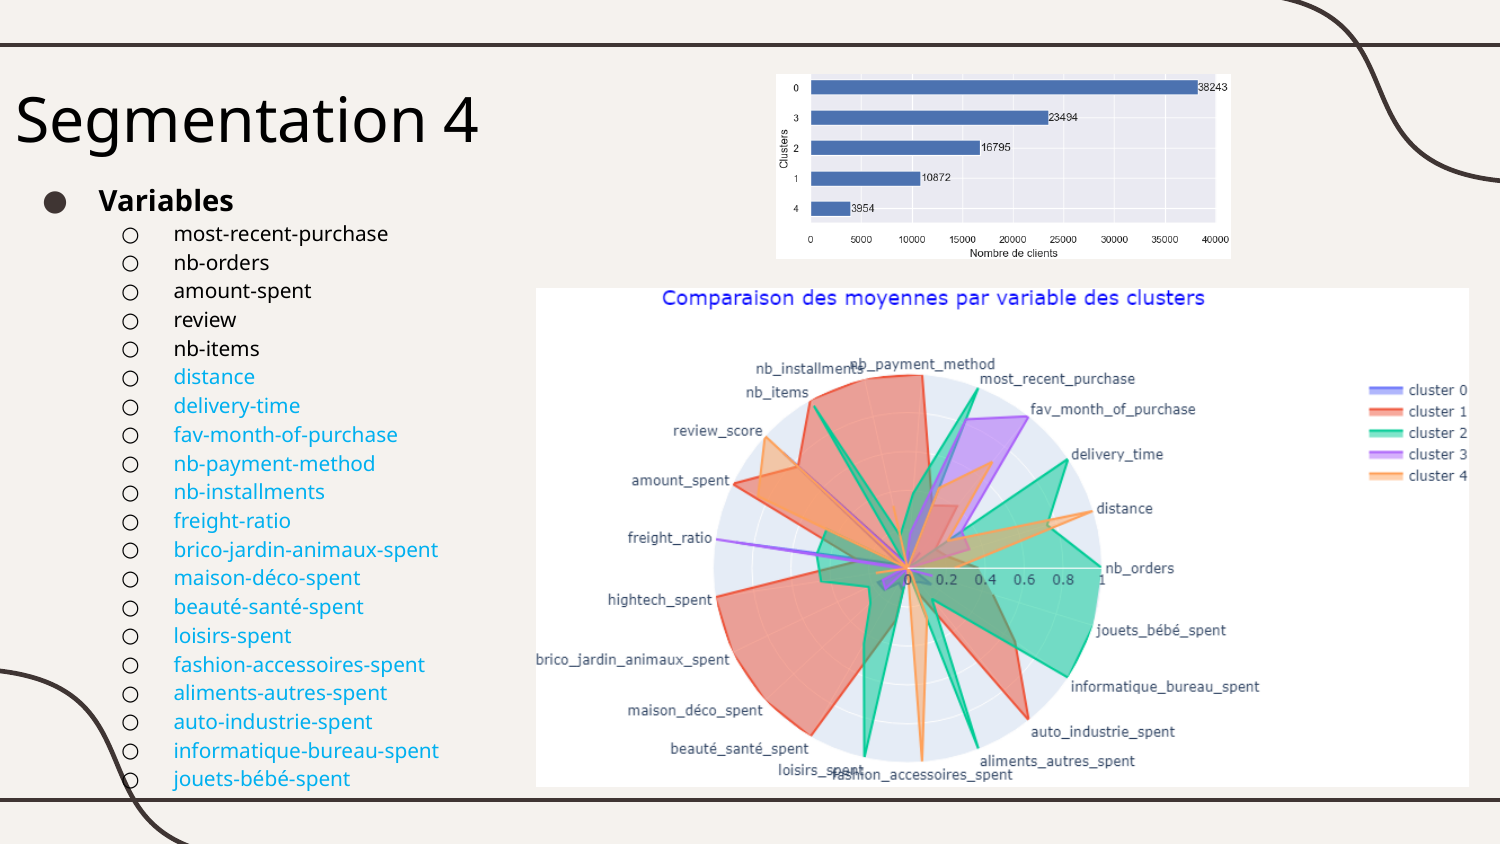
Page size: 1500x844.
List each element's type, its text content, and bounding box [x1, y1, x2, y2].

picture [535, 287, 1470, 787]
picture [776, 74, 1231, 260]
subtitle Variables most-recent-purchase nb-orders amount-spent review nb-items distance delivery-time fav-month-of-purchase nb-payment-method nb-installments freight-ratio brico-jardin-animaux-spent maison-déco-spent beauté-santé-spent loisirs-spent fashion-accessoires-spent aliments-autres-spent auto-industrie-spent informatique-bureau-spent jouets-bébé-spent [8, 166, 536, 797]
title Segmentation 4 [0, 65, 655, 160]
